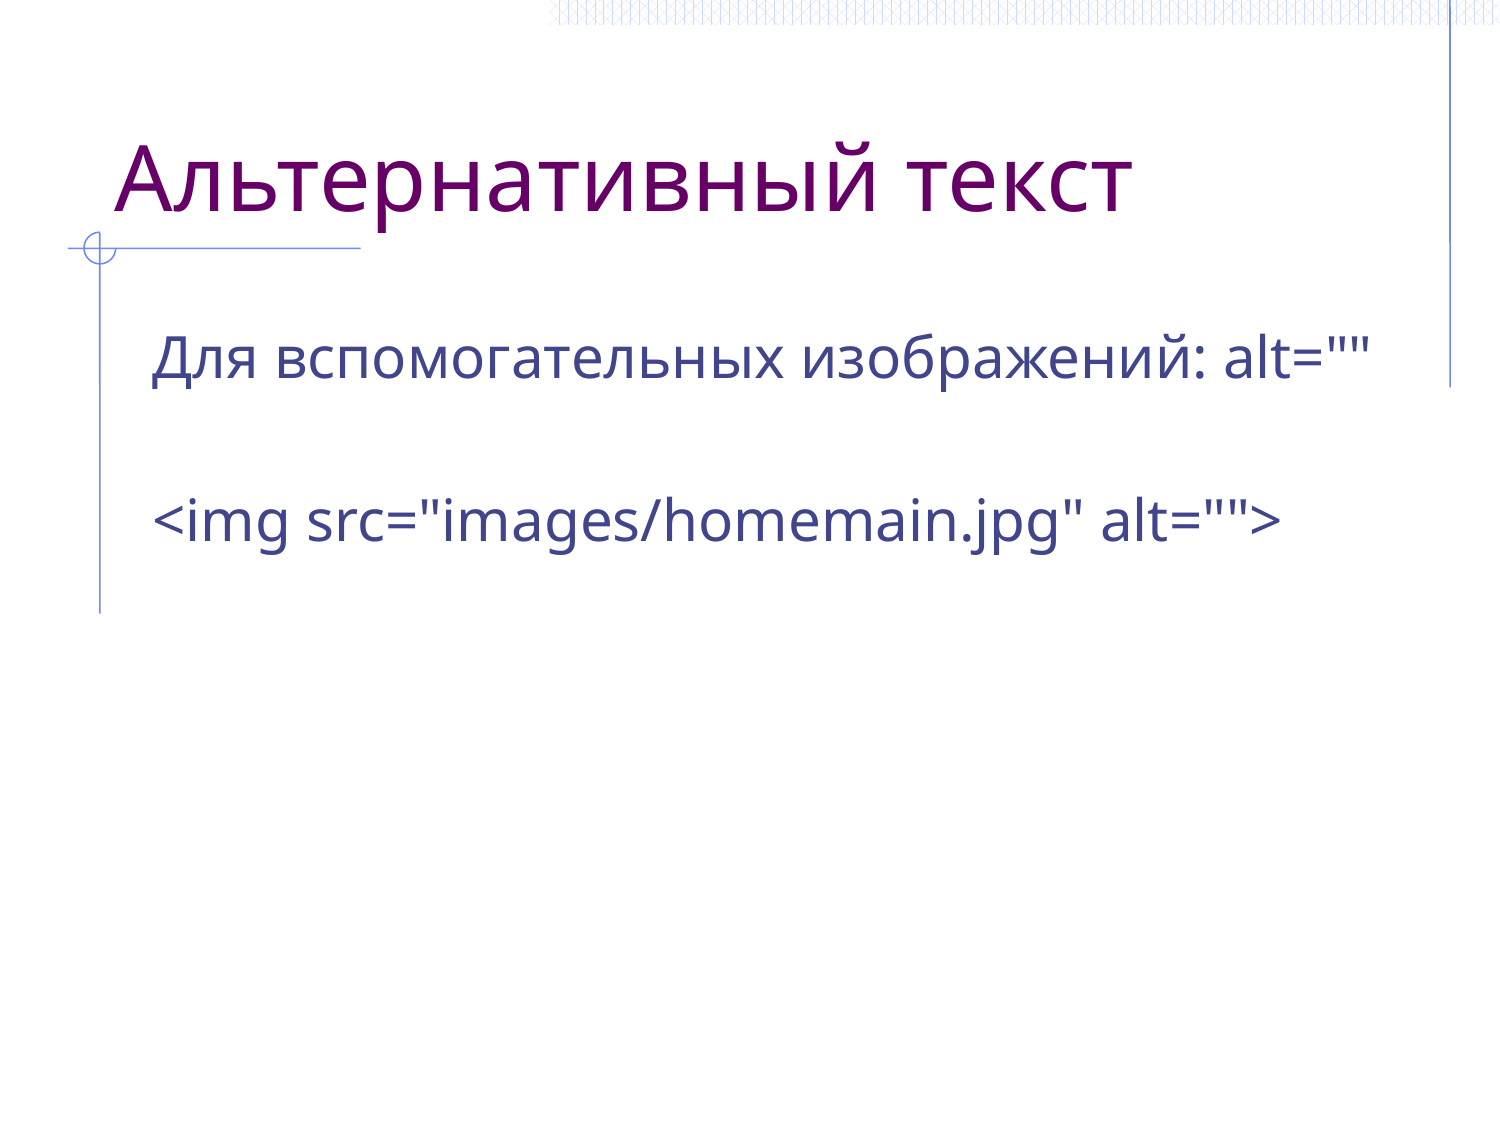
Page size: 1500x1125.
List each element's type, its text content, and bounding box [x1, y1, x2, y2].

list Для вспомогательных изображений: alt="" <img src="images/homemain.jpg" alt=""> [137, 312, 1459, 988]
title Альтернативный текст [99, 50, 1375, 238]
